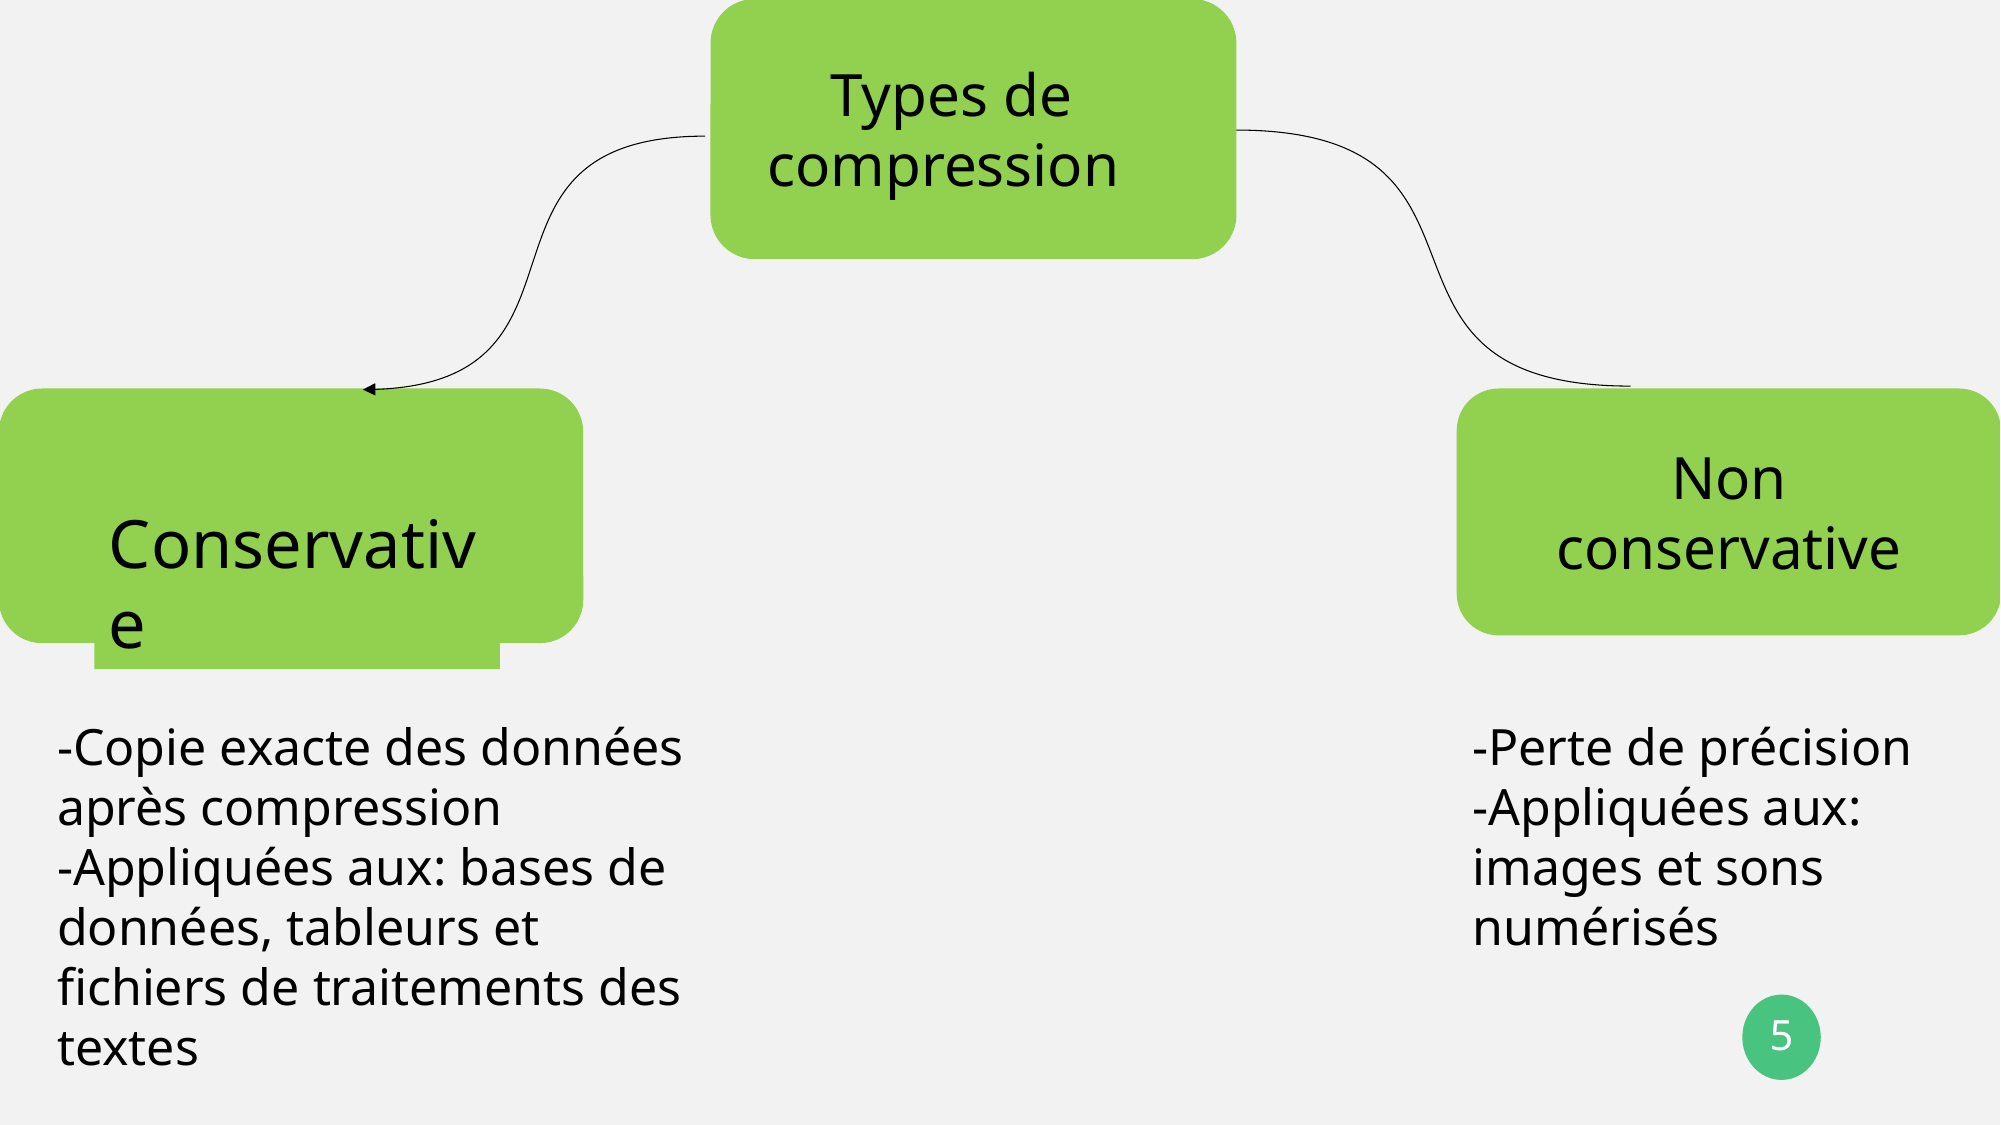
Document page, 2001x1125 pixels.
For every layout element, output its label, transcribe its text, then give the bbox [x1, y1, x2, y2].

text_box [1235, 130, 1631, 387]
text_box [0, 388, 584, 644]
text_box Non conservative [1509, 433, 1949, 589]
text_box [1456, 388, 2000, 636]
text_box -Perte de précision -Appliquées aux: images et sons numérisés [1457, 707, 2000, 963]
text_box [710, 0, 1237, 260]
slide_number 5 [1742, 994, 1821, 1080]
text_box -Copie exacte des données après compression -Appliquées aux: bases de données, tableurs et fichiers de traitements des textes [42, 707, 712, 1083]
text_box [362, 136, 706, 390]
text_box Types de compression [743, 50, 1159, 206]
text_box Conservative [94, 494, 500, 670]
